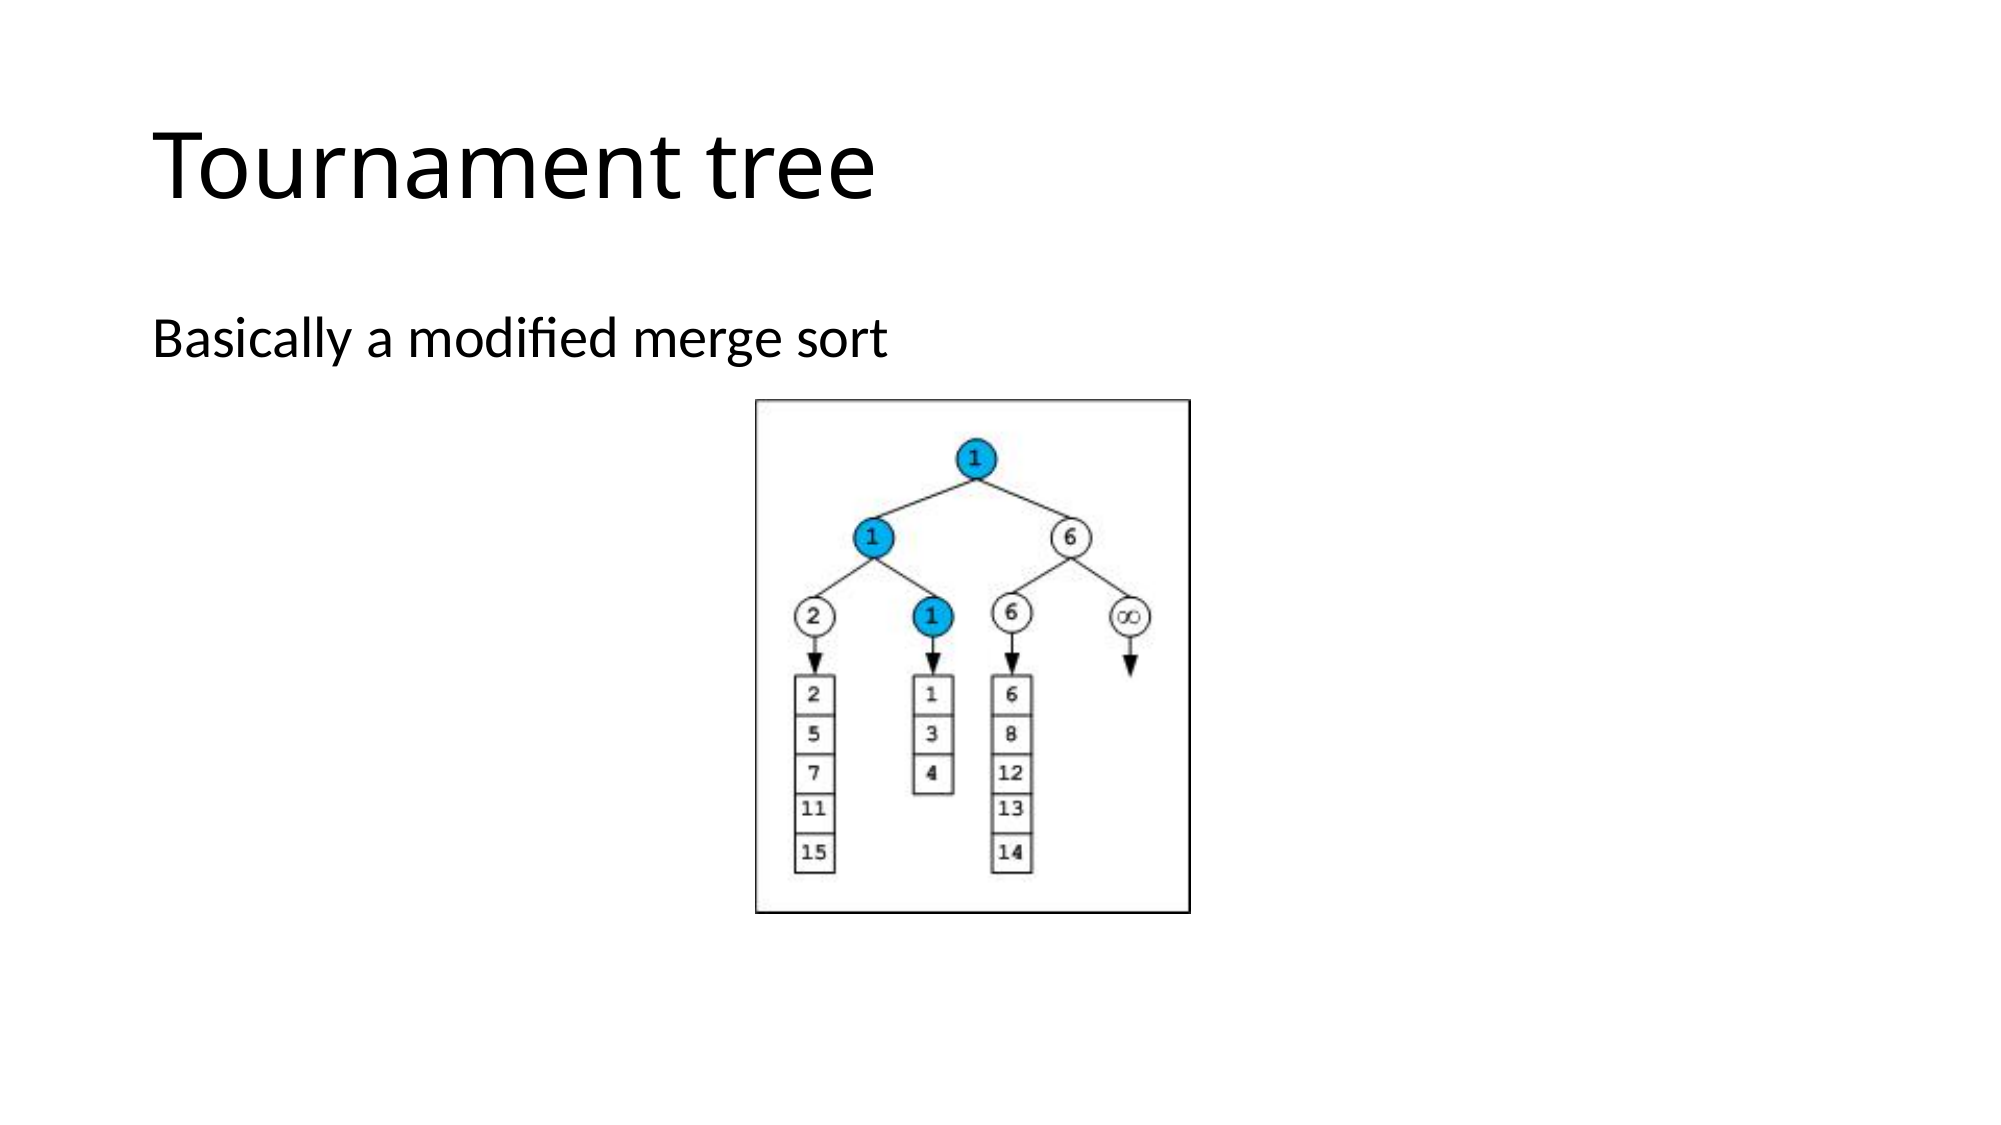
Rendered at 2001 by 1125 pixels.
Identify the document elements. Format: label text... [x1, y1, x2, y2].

picture [755, 399, 1191, 914]
title Tournament tree [137, 59, 1863, 278]
list Basically a modified merge sort [137, 299, 1863, 1014]
